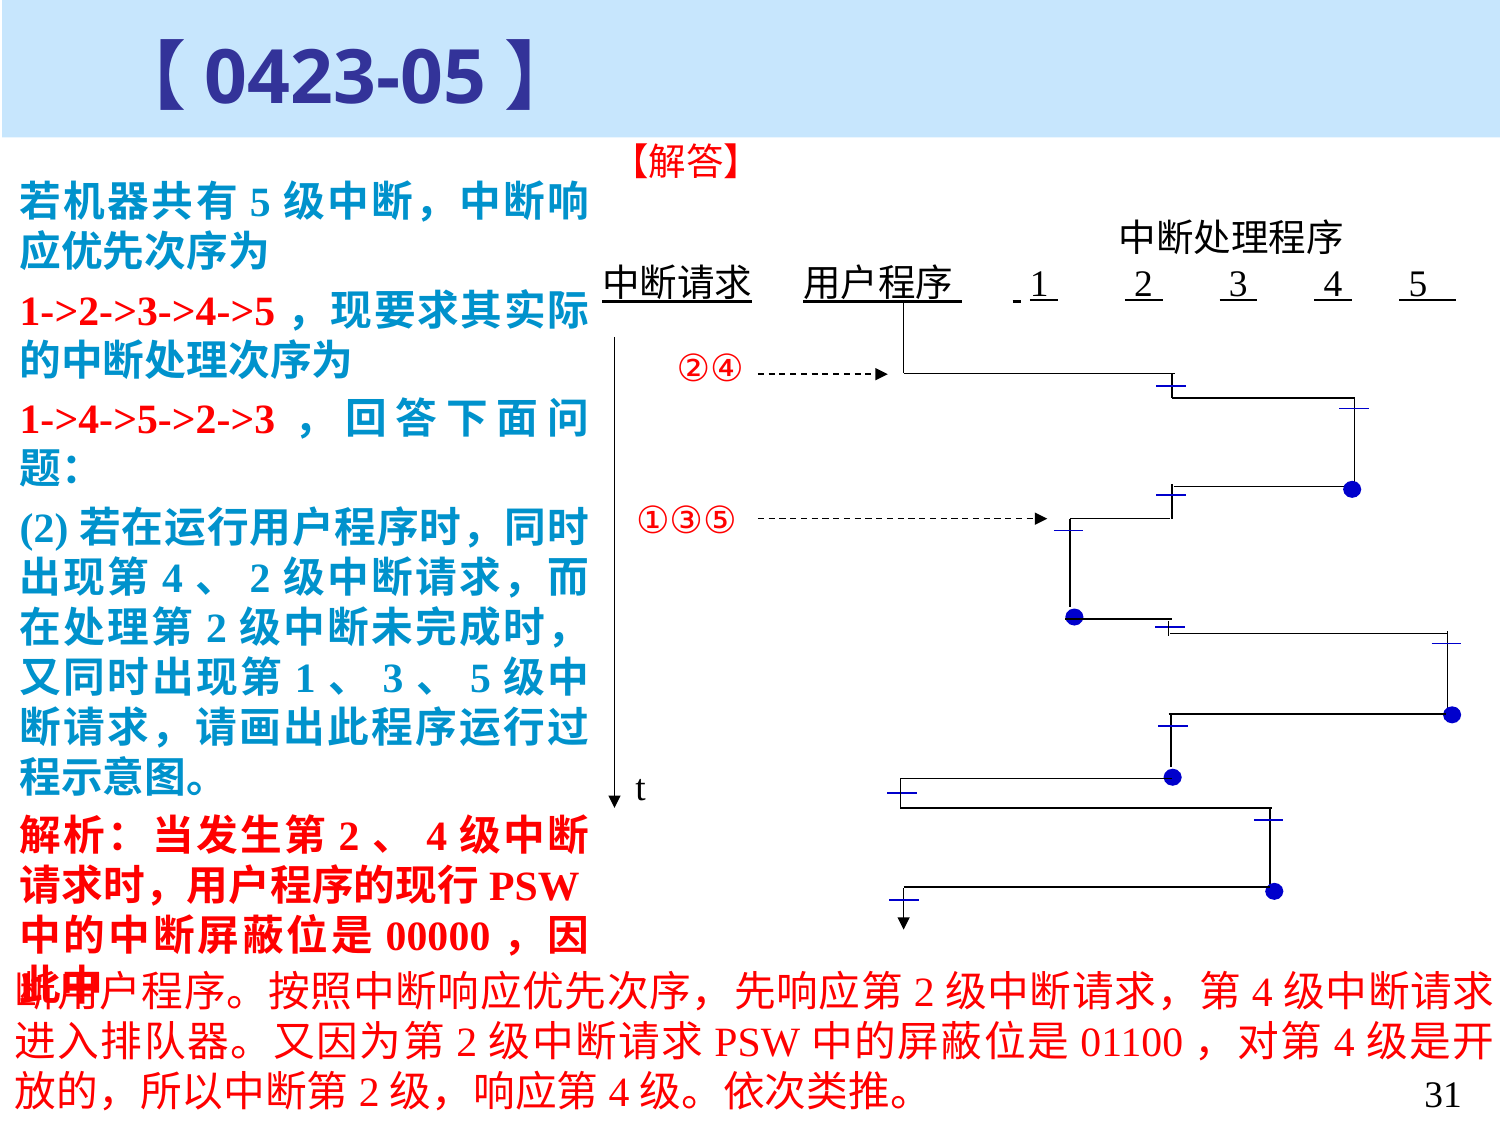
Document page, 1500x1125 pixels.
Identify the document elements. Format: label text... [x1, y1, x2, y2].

text_box [1343, 481, 1362, 498]
text_box [1065, 608, 1084, 618]
text_box [1344, 480, 1354, 486]
text_box [1443, 706, 1462, 724]
text_box t [620, 755, 661, 816]
list 若机器共有5级中断，中断响应优先次序为 1->2->3->4->5，现要求其实际的中断处理次序为 1->4->5->2->3，回答下面问题： (2)若在运行用户程序时，同时出现第4、2级中断请求，而在处理第2级中断未完成时，又同时出现第1、3、5级中断请求，请画出此程序运行过程示意图。 解析：当发生第2、4级中断请求时，用户程序的现行PSW中的中断屏蔽位是00000，因此中 [4, 167, 605, 957]
title 【0423-05】 [96, 23, 1472, 124]
text_box ②④ [661, 336, 759, 397]
text_box [1265, 882, 1284, 900]
text_box 【解答】 [596, 130, 777, 191]
text_box 断用户程序。按照中断响应优先次序，先响应第2级中断请求，第4级中断请求进入排队器。又因为第2级中断请求PSW中的屏蔽位是01100，对第4级是开放的，所以中断第2级，响应第4级。依次类推。 [0, 957, 1500, 1122]
text_box ①③⑤ [621, 488, 752, 549]
text_box [1163, 768, 1182, 786]
text_box [1066, 620, 1083, 626]
text_box 中断处理程序 中断请求 用户程序 1 2 3 4 5 [548, 206, 1472, 306]
